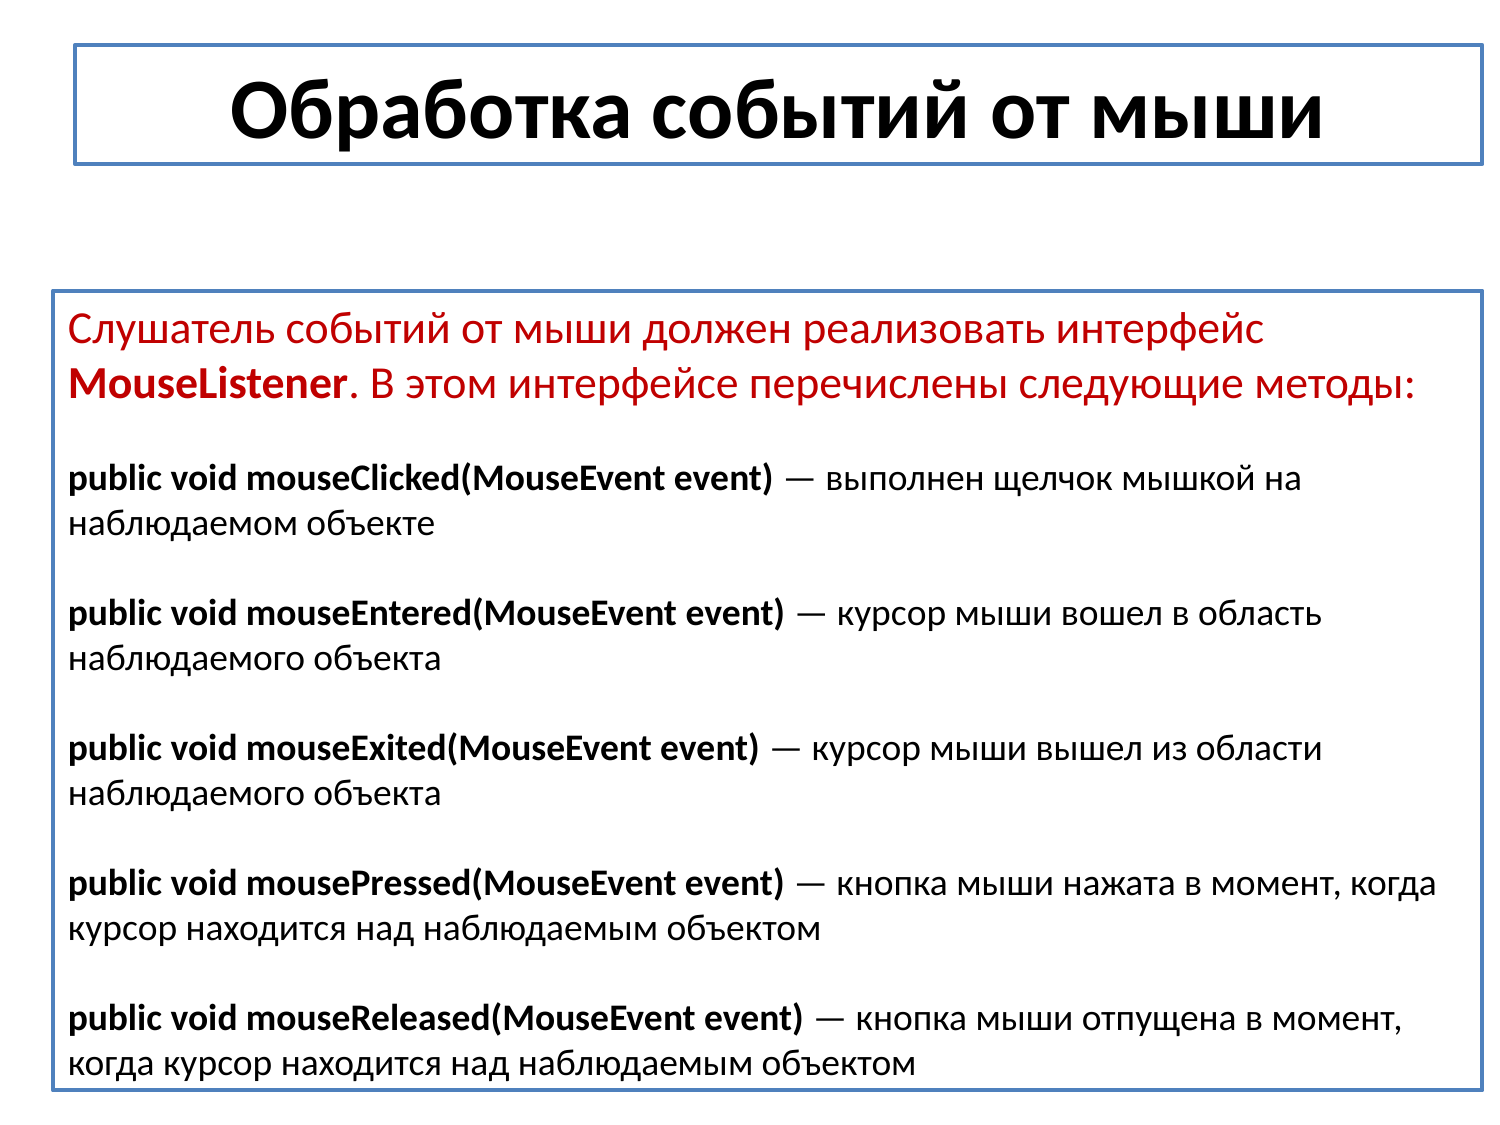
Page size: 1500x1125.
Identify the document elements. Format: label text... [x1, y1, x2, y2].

text_box Слушатель событий от мыши должен реализовать интерфейс MouseListener. В этом интерфейсе перечислены следующие методы: public void mouseClicked(MouseEvent event) — выполнен щелчок мышкой на наблюдаемом объекте public void mouseEntered(MouseEvent event) — курсор мыши вошел в область наблюдаемого объекта public void mouseExited(MouseEvent event) — курсор мыши вышел из области наблюдаемого объекта public void mousePressed(MouseEvent event) — кнопка мыши нажата в момент, когда курсор находится над наблюдаемым объектом public void mouseReleased(MouseEvent event) — кнопка мыши отпущена в момент, когда курсор находится над наблюдаемым объектом [51, 289, 1484, 1092]
title Обработка событий от мыши [73, 43, 1484, 166]
